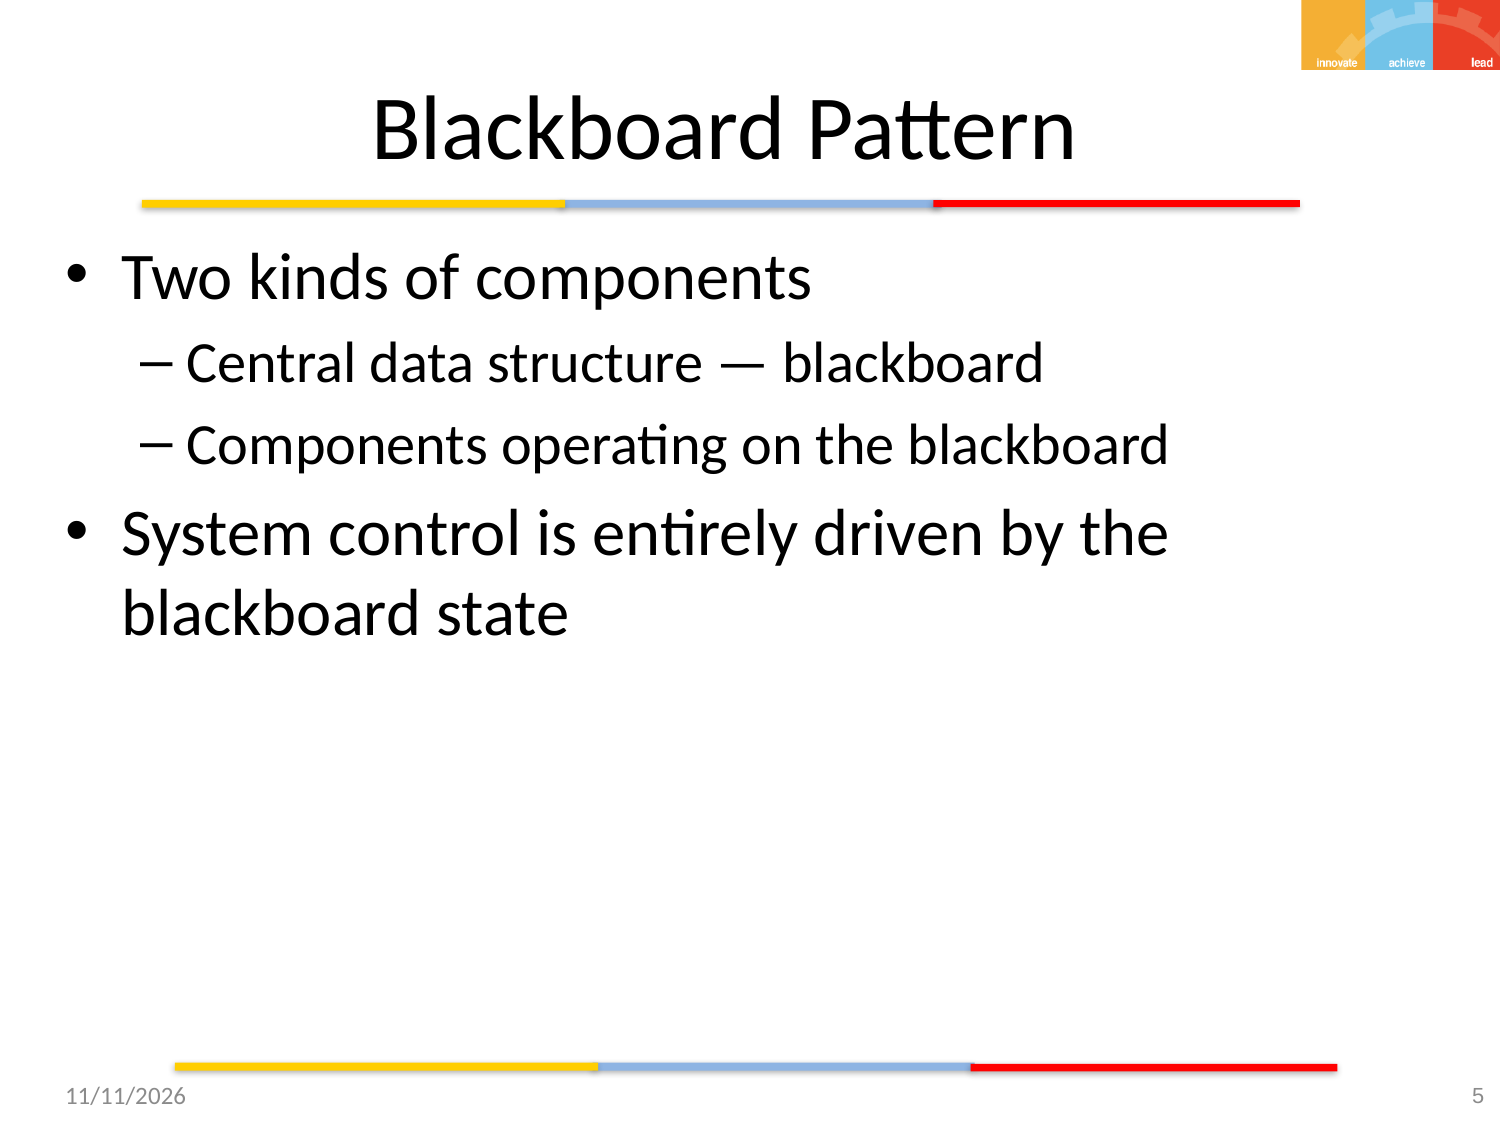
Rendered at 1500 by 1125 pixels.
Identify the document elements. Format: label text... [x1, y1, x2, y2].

list Two kinds of components Central data structure — blackboard Components operating on the blackboard System control is entirely driven by the blackboard state [49, 224, 1426, 1051]
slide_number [50, 1065, 400, 1125]
picture [1301, 0, 1500, 70]
slide_number 5 [1249, 1065, 1499, 1125]
title Blackboard Pattern [49, 45, 1401, 201]
footer [512, 1062, 988, 1123]
